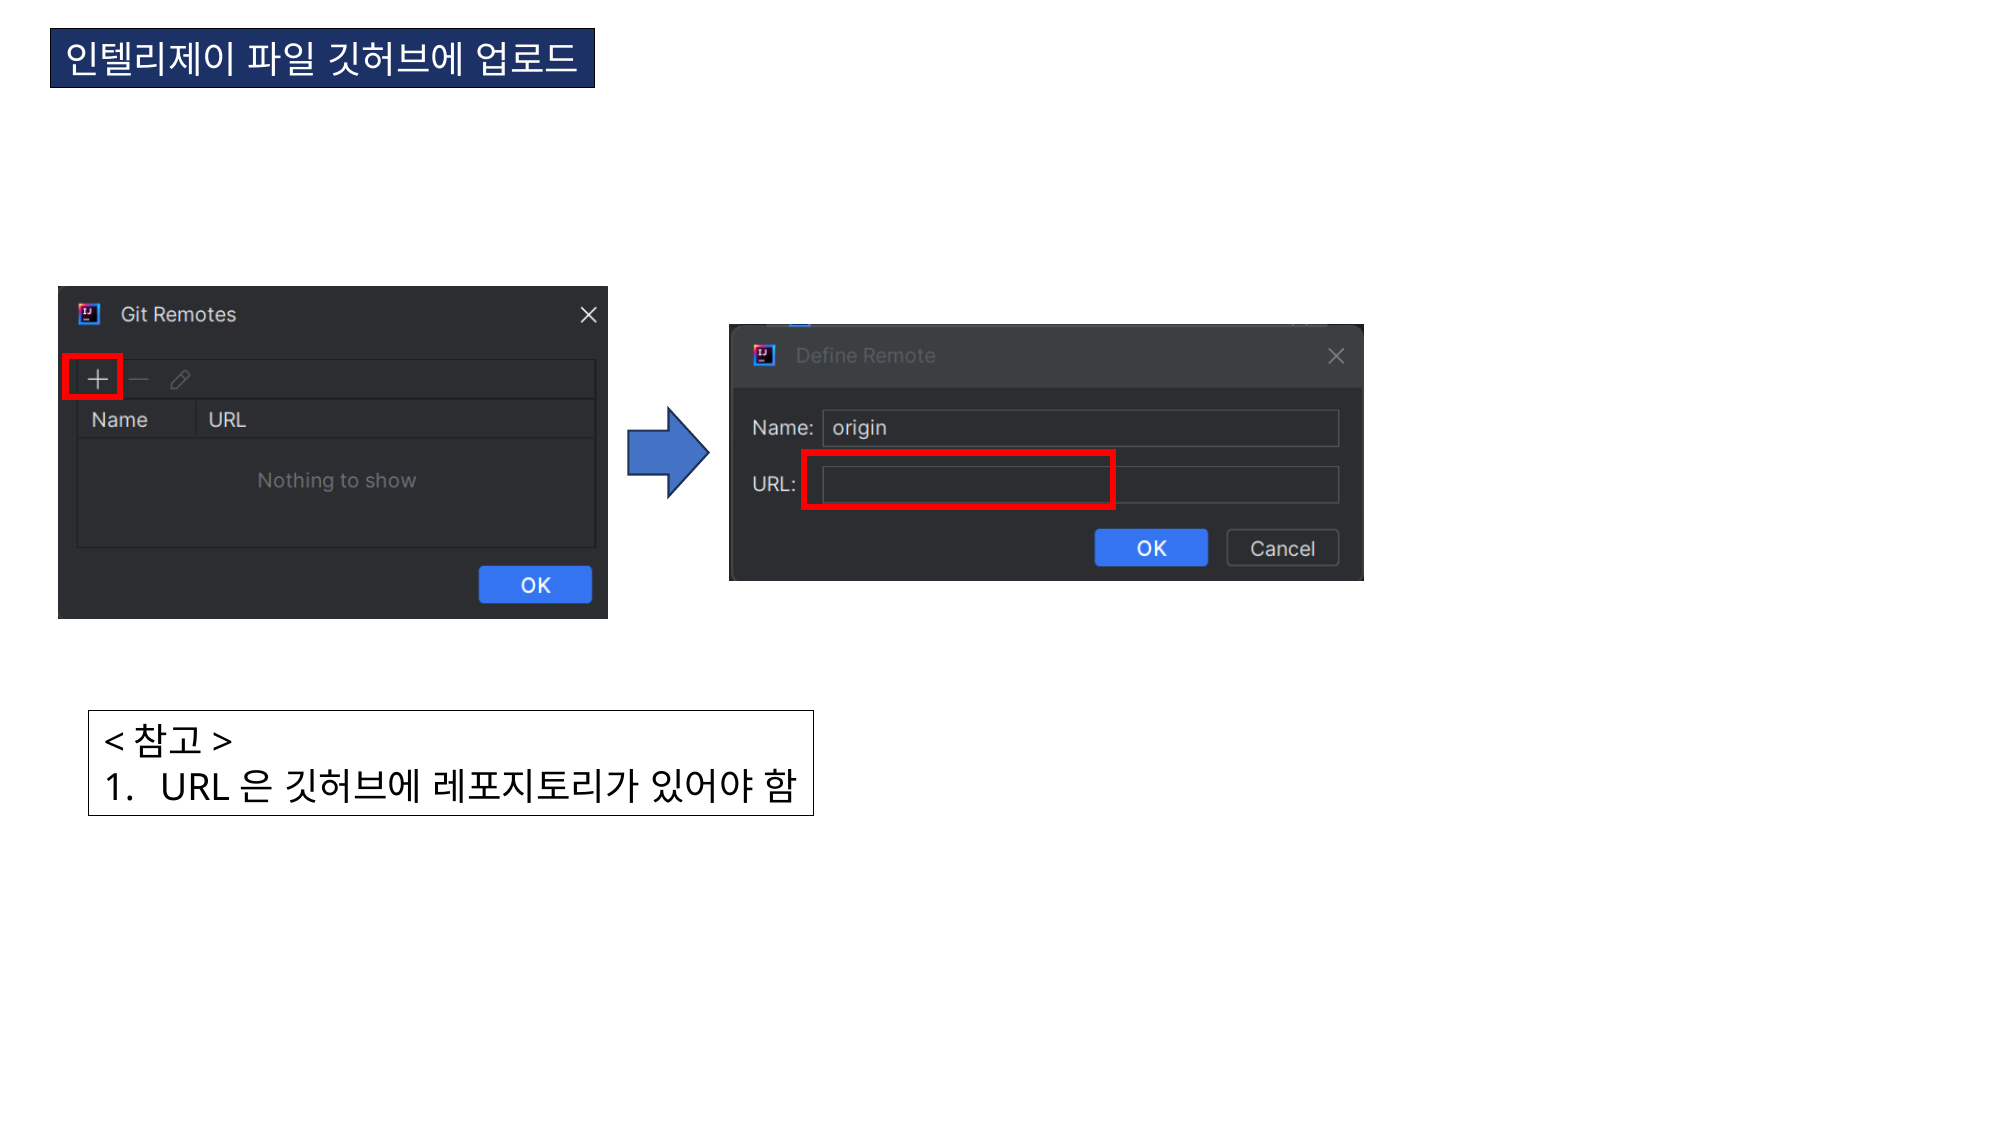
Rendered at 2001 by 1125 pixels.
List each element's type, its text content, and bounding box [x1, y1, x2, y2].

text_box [58, 286, 1364, 619]
text_box <참고> URL은 깃허브에 레포지토리가 있어야 함 [88, 710, 814, 816]
text_box 인텔리제이 파일 깃허브에 업로드 [50, 28, 595, 88]
